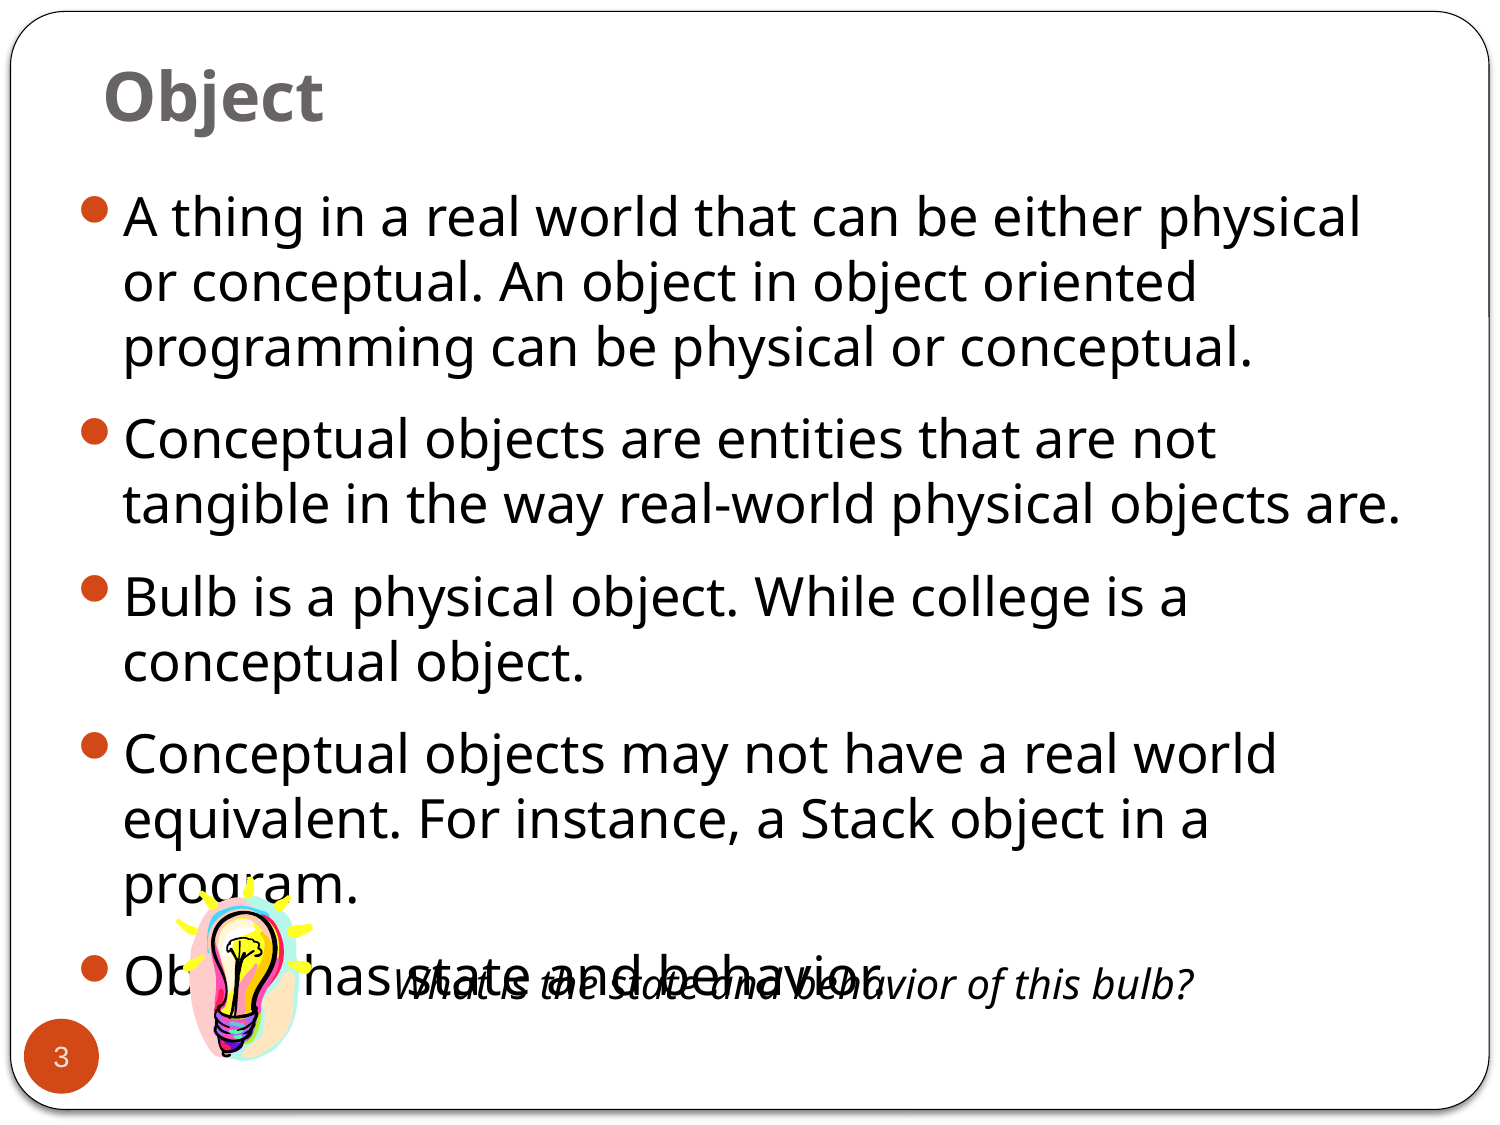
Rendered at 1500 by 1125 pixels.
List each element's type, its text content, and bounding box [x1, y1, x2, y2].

text_box What is the state and behavior of this bulb? [377, 950, 1209, 1015]
title Object [87, 45, 1425, 150]
slide_number 3 [23, 1018, 99, 1094]
picture [174, 874, 315, 1063]
list A thing in a real world that can be either physical or conceptual. An object in object oriented programming can be physical or conceptual. Conceptual objects are entities that are not tangible in the way real-world physical objects are. Bulb is a physical object. While college is a conceptual object. Conceptual objects may not have a real world equivalent. For instance, a Stack object in a program. Object has state and behavior. [62, 174, 1425, 1063]
